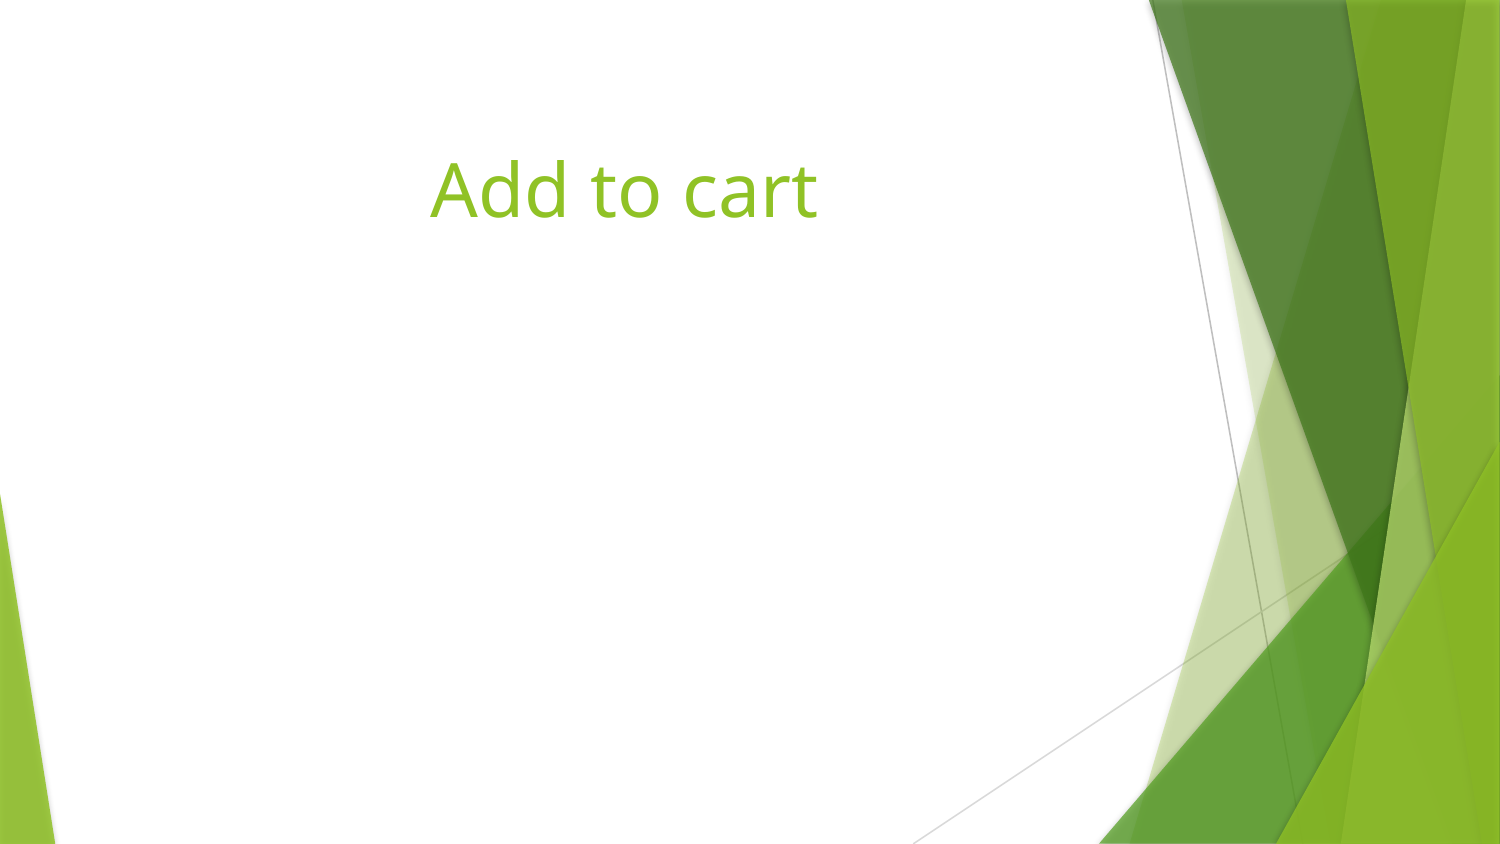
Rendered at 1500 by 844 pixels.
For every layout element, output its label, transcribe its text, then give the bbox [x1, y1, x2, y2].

title Add to cart [197, 148, 840, 684]
